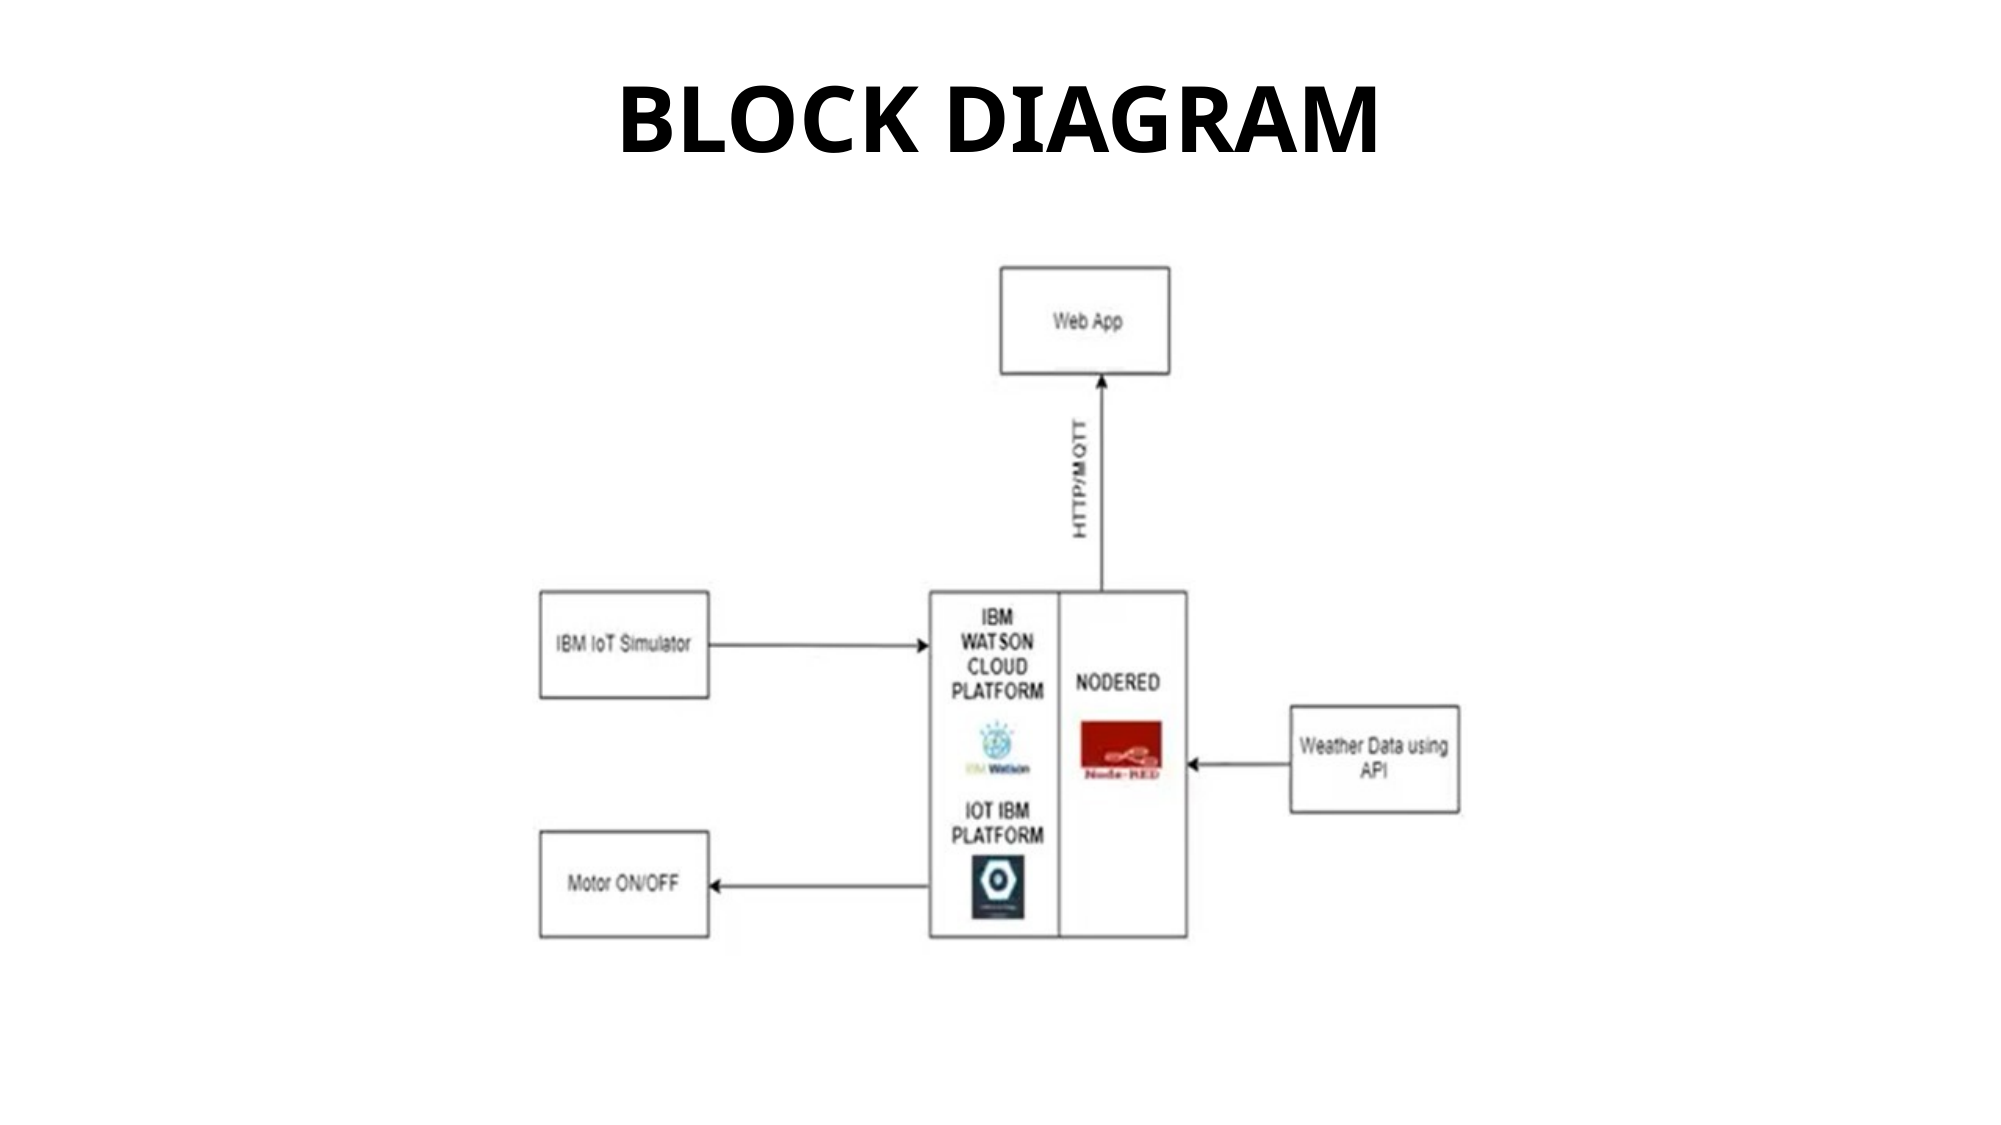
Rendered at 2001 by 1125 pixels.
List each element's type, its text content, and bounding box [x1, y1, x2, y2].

title BLOCK DIAGRAM [137, 59, 1863, 186]
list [532, 254, 1468, 956]
